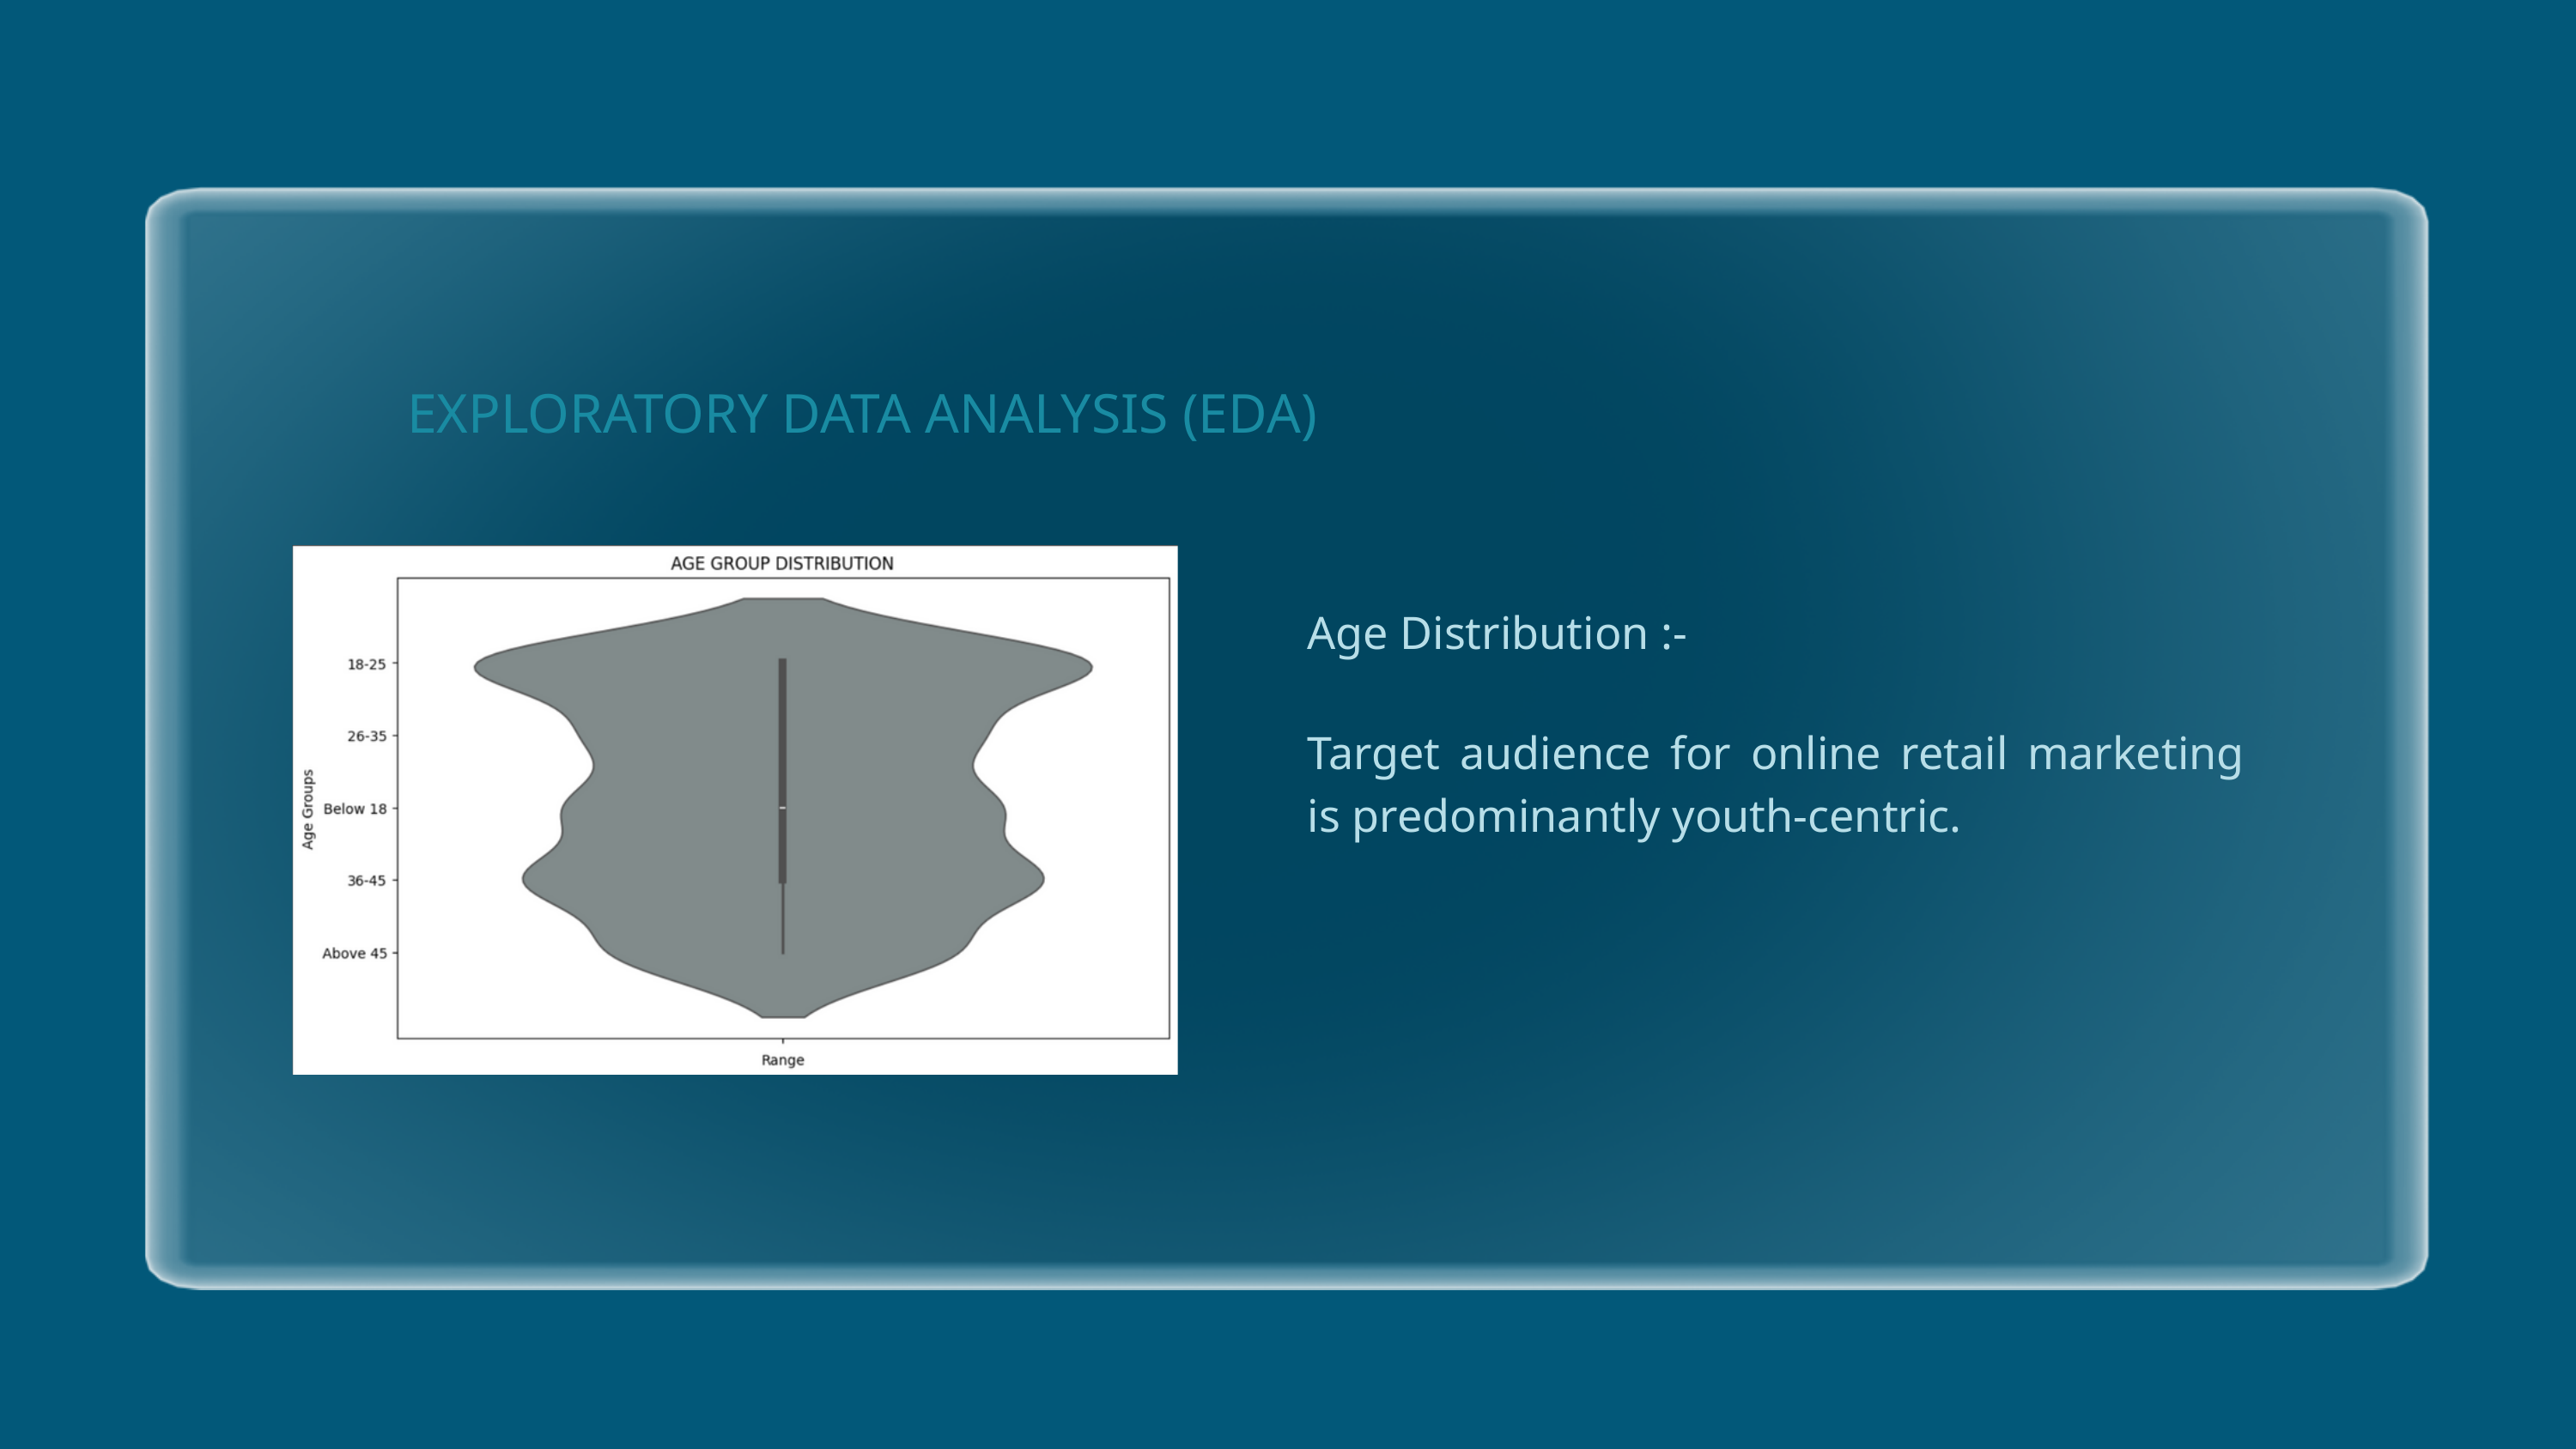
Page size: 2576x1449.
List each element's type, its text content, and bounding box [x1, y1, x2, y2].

text_box Target audience for online retail marketing is predominantly youth-centric. [1307, 716, 2245, 842]
text_box [292, 545, 1178, 1075]
text_box [144, 186, 2432, 1290]
text_box EXPLORATORY DATA ANALYSIS (EDA) [264, 368, 1447, 445]
text_box Age Distribution :- [1307, 595, 2245, 658]
